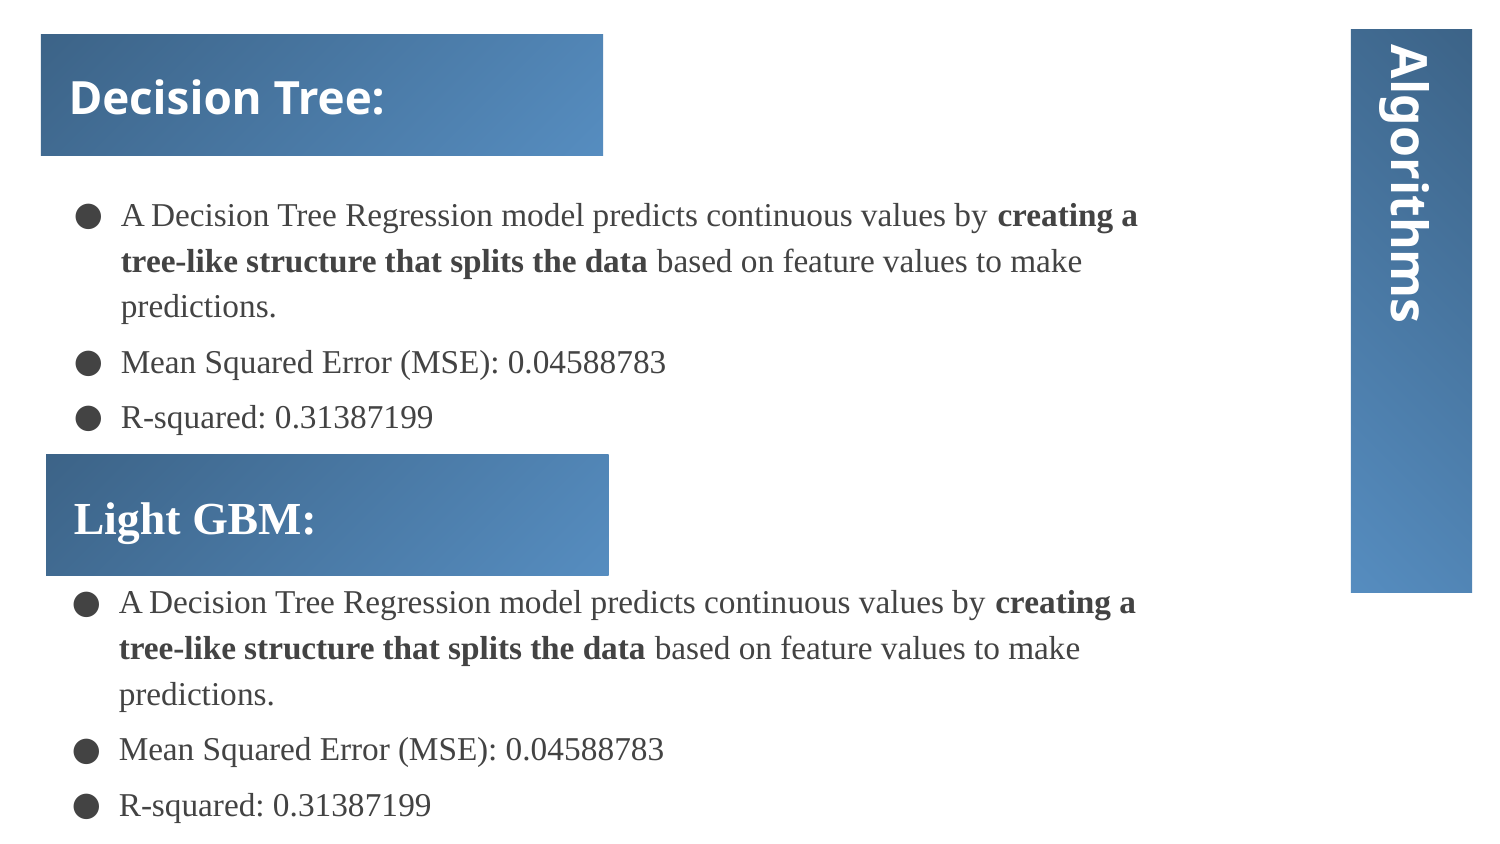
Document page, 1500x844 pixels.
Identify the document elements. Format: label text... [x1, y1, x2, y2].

title Decision Tree: [53, 0, 818, 139]
text_box A Decision Tree Regression model predicts continuous values by creating a tree-like structure that splits the data based on feature values to make predictions. Mean Squared Error (MSE): 0.04588783 R-squared: 0.31387199 [56, 559, 1320, 844]
text_box [46, 454, 58, 576]
subtitle A Decision Tree Regression model predicts continuous values by creating a tree-like structure that splits the data based on feature values to make predictions. Mean Squared Error (MSE): 0.04588783 R-squared: 0.31387199 [58, 171, 1322, 461]
text_box Light GBM: [58, 401, 823, 559]
text_box [40, 34, 604, 156]
text_box [1350, 422, 1473, 593]
title Algorithms [1350, 29, 1473, 422]
